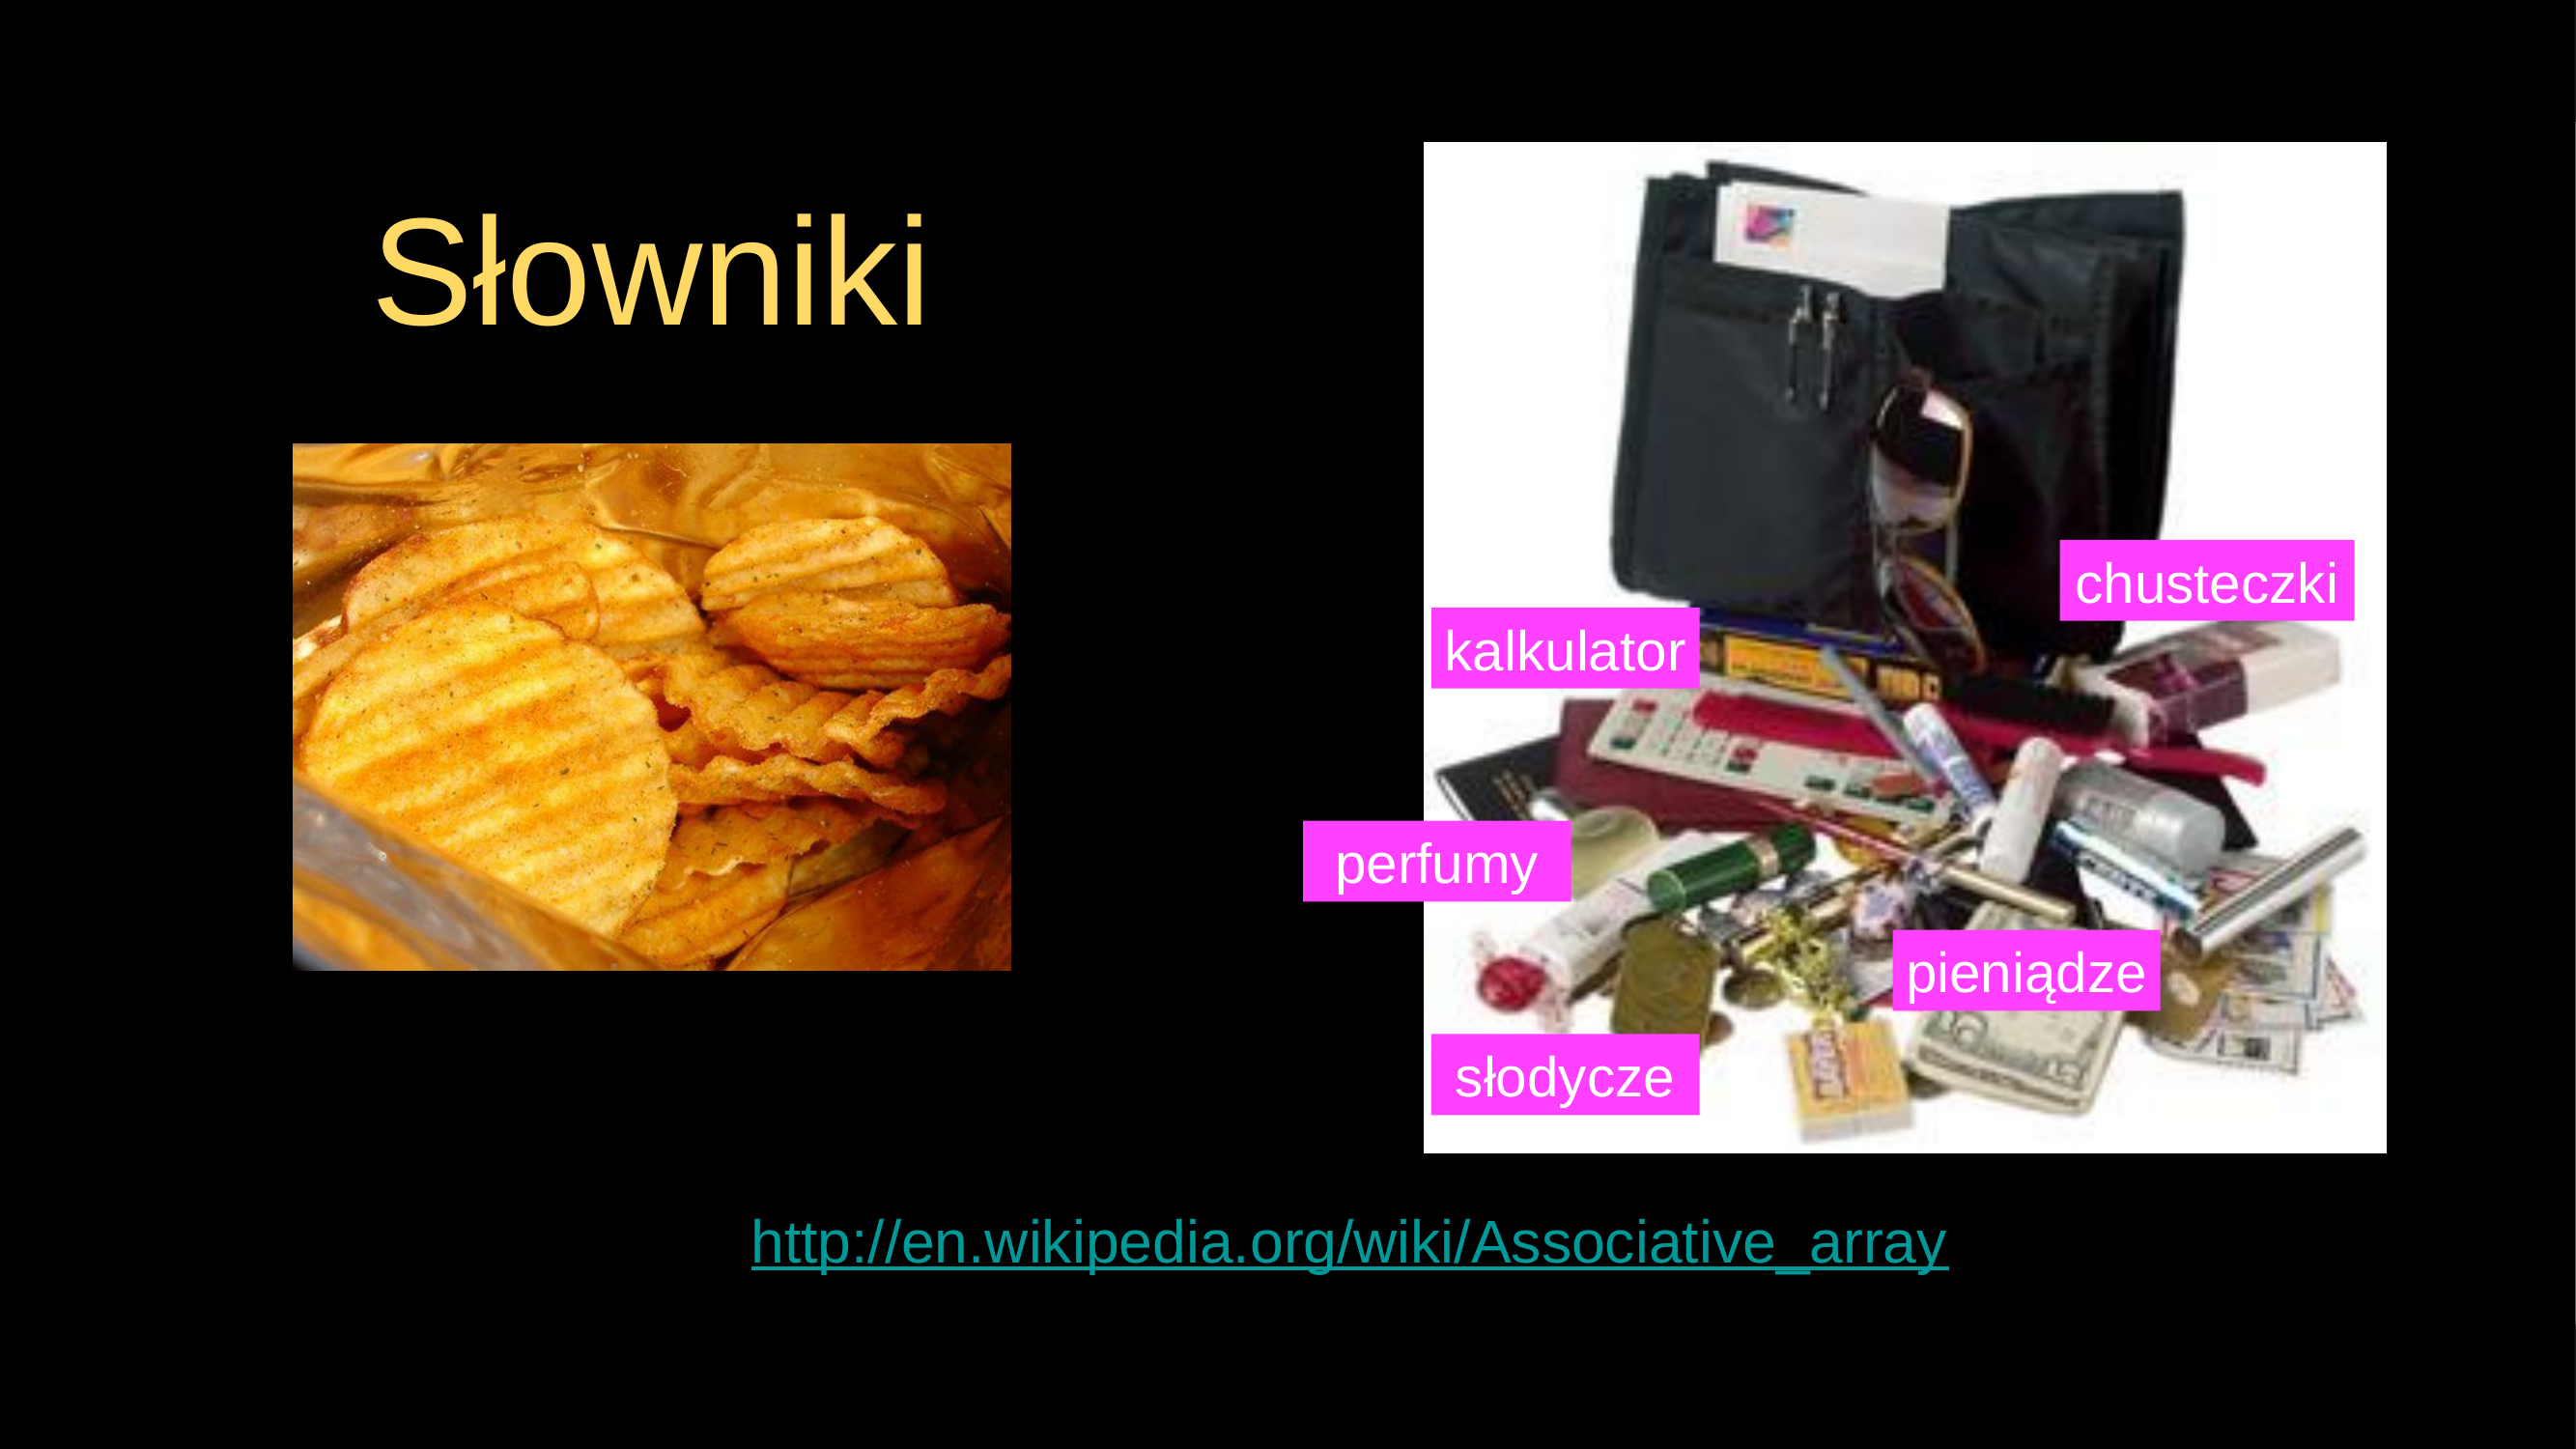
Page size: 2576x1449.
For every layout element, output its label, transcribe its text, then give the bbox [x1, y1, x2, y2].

text_box http://en.wikipedia.org/wiki/Associative_array [436, 1189, 2264, 1289]
picture [1424, 142, 2387, 1153]
text_box perfumy [1303, 820, 1419, 902]
title Słowniki [183, 125, 1121, 403]
picture [292, 443, 1012, 971]
